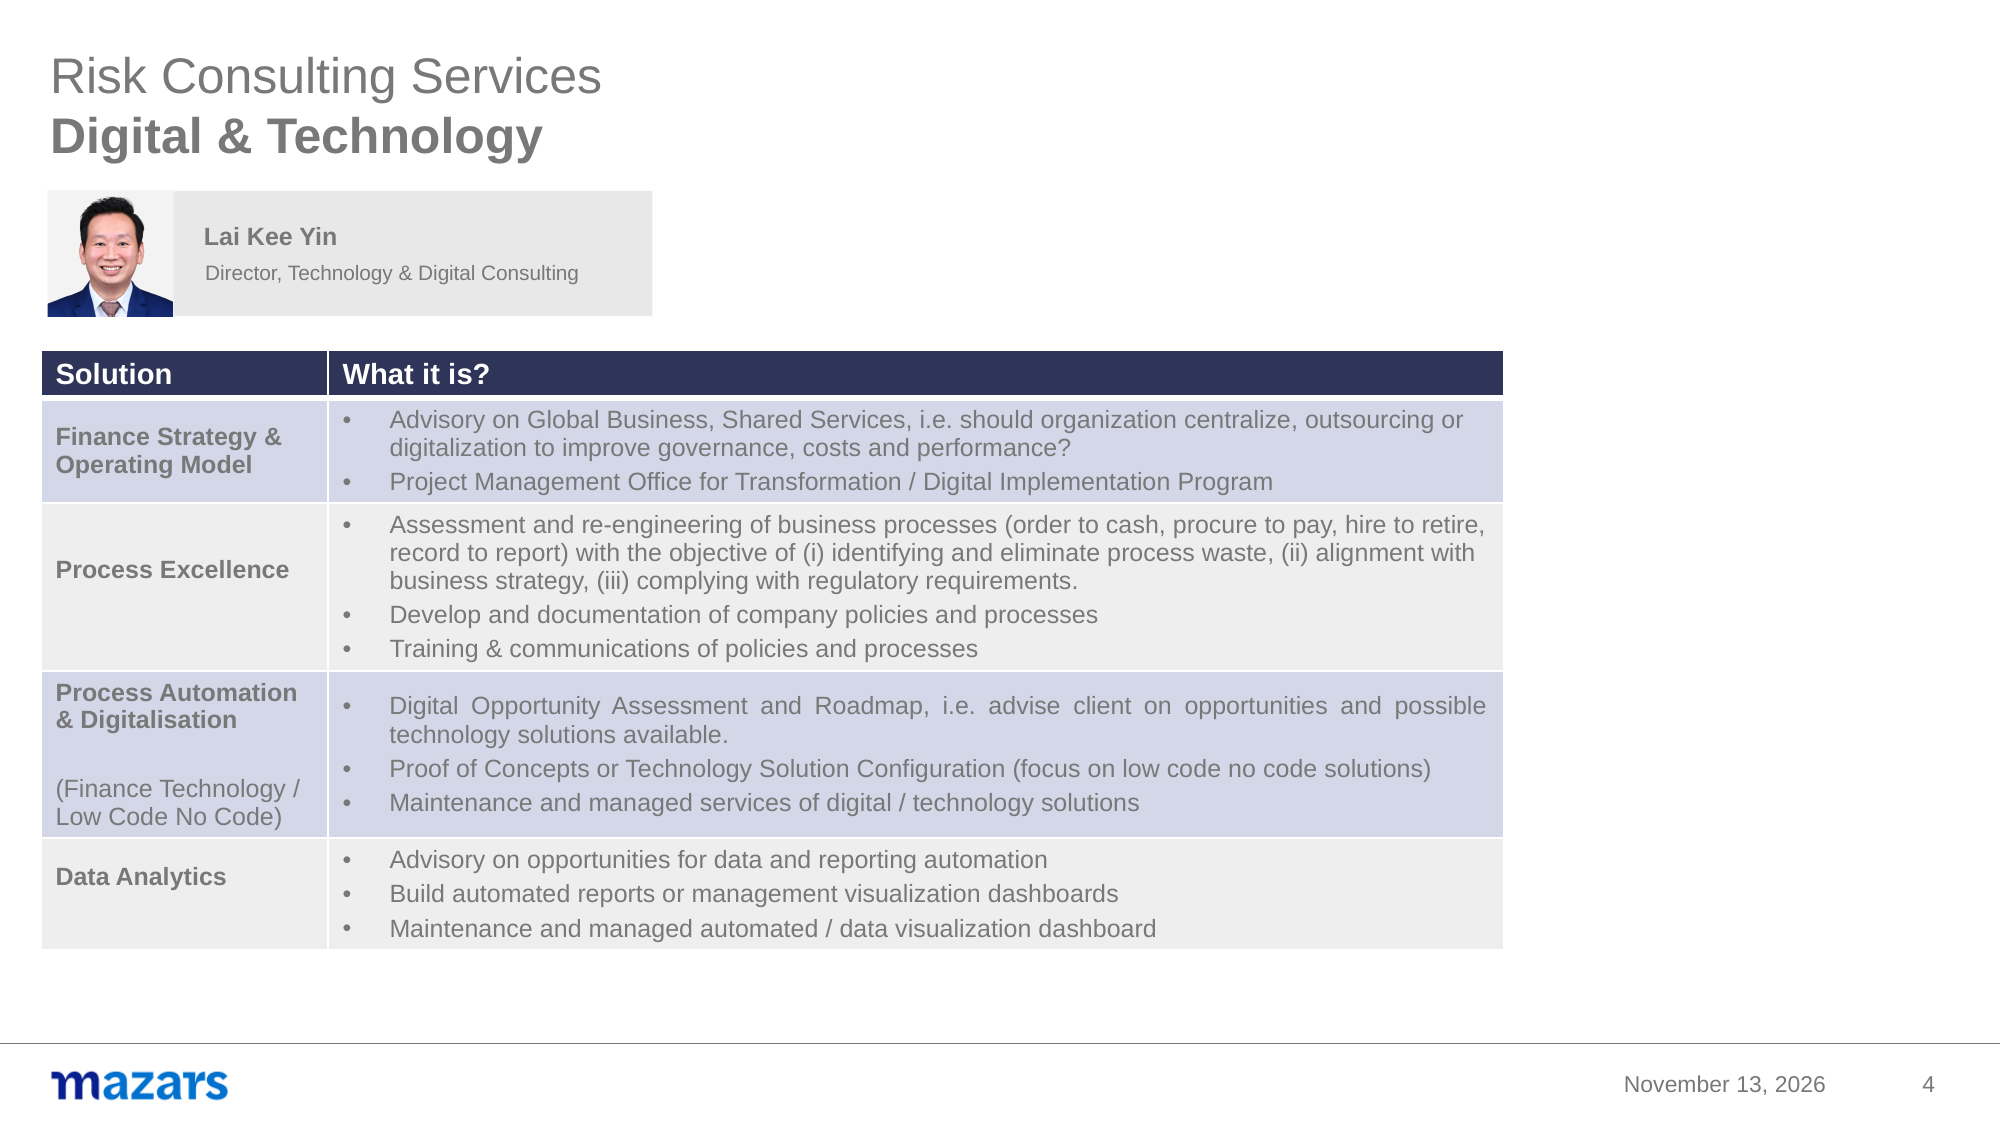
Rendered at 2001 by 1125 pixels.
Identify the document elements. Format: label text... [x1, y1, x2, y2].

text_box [47, 190, 659, 317]
table_header Solution [42, 351, 327, 395]
list Risk Consulting Services [50, 50, 977, 110]
list Digital & Technology [50, 110, 977, 170]
table_cell Advisory on opportunities for data and reporting automation Build automated reports or management visualization dashboards Maintenance and managed automated / data visualization dashboard [329, 839, 1503, 949]
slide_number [1358, 1060, 1840, 1106]
table_cell Process Automation & Digitalisation (Finance Technology / Low Code No Code) [42, 672, 327, 837]
table_cell Process Excellence [42, 504, 327, 670]
table_header What it is? [329, 351, 1503, 395]
table_cell Data Analytics [42, 839, 327, 949]
slide_number 4 [1840, 1060, 1950, 1106]
table_cell Assessment and re-engineering of business processes (order to cash, procure to pay, hire to retire, record to report) with the objective of (i) identifying and eliminate process waste, (ii) alignment with business strategy, (iii) complying with regulatory requirements. Develop and documentation of company policies and processes Training & communications of policies and processes [329, 504, 1503, 670]
table_cell Finance Strategy & Operating Model [42, 401, 327, 502]
table_cell Digital Opportunity Assessment and Roadmap, i.e. advise client on opportunities and possible technology solutions available. Proof of Concepts or Technology Solution Configuration (focus on low code no code solutions) Maintenance and managed services of digital / technology solutions [329, 672, 1503, 837]
table_cell Advisory on Global Business, Shared Services, i.e. should organization centralize, outsourcing or digitalization to improve governance, costs and performance? Project Management Office for Transformation / Digital Implementation Program [329, 401, 1503, 502]
text_box [975, 537, 1025, 588]
